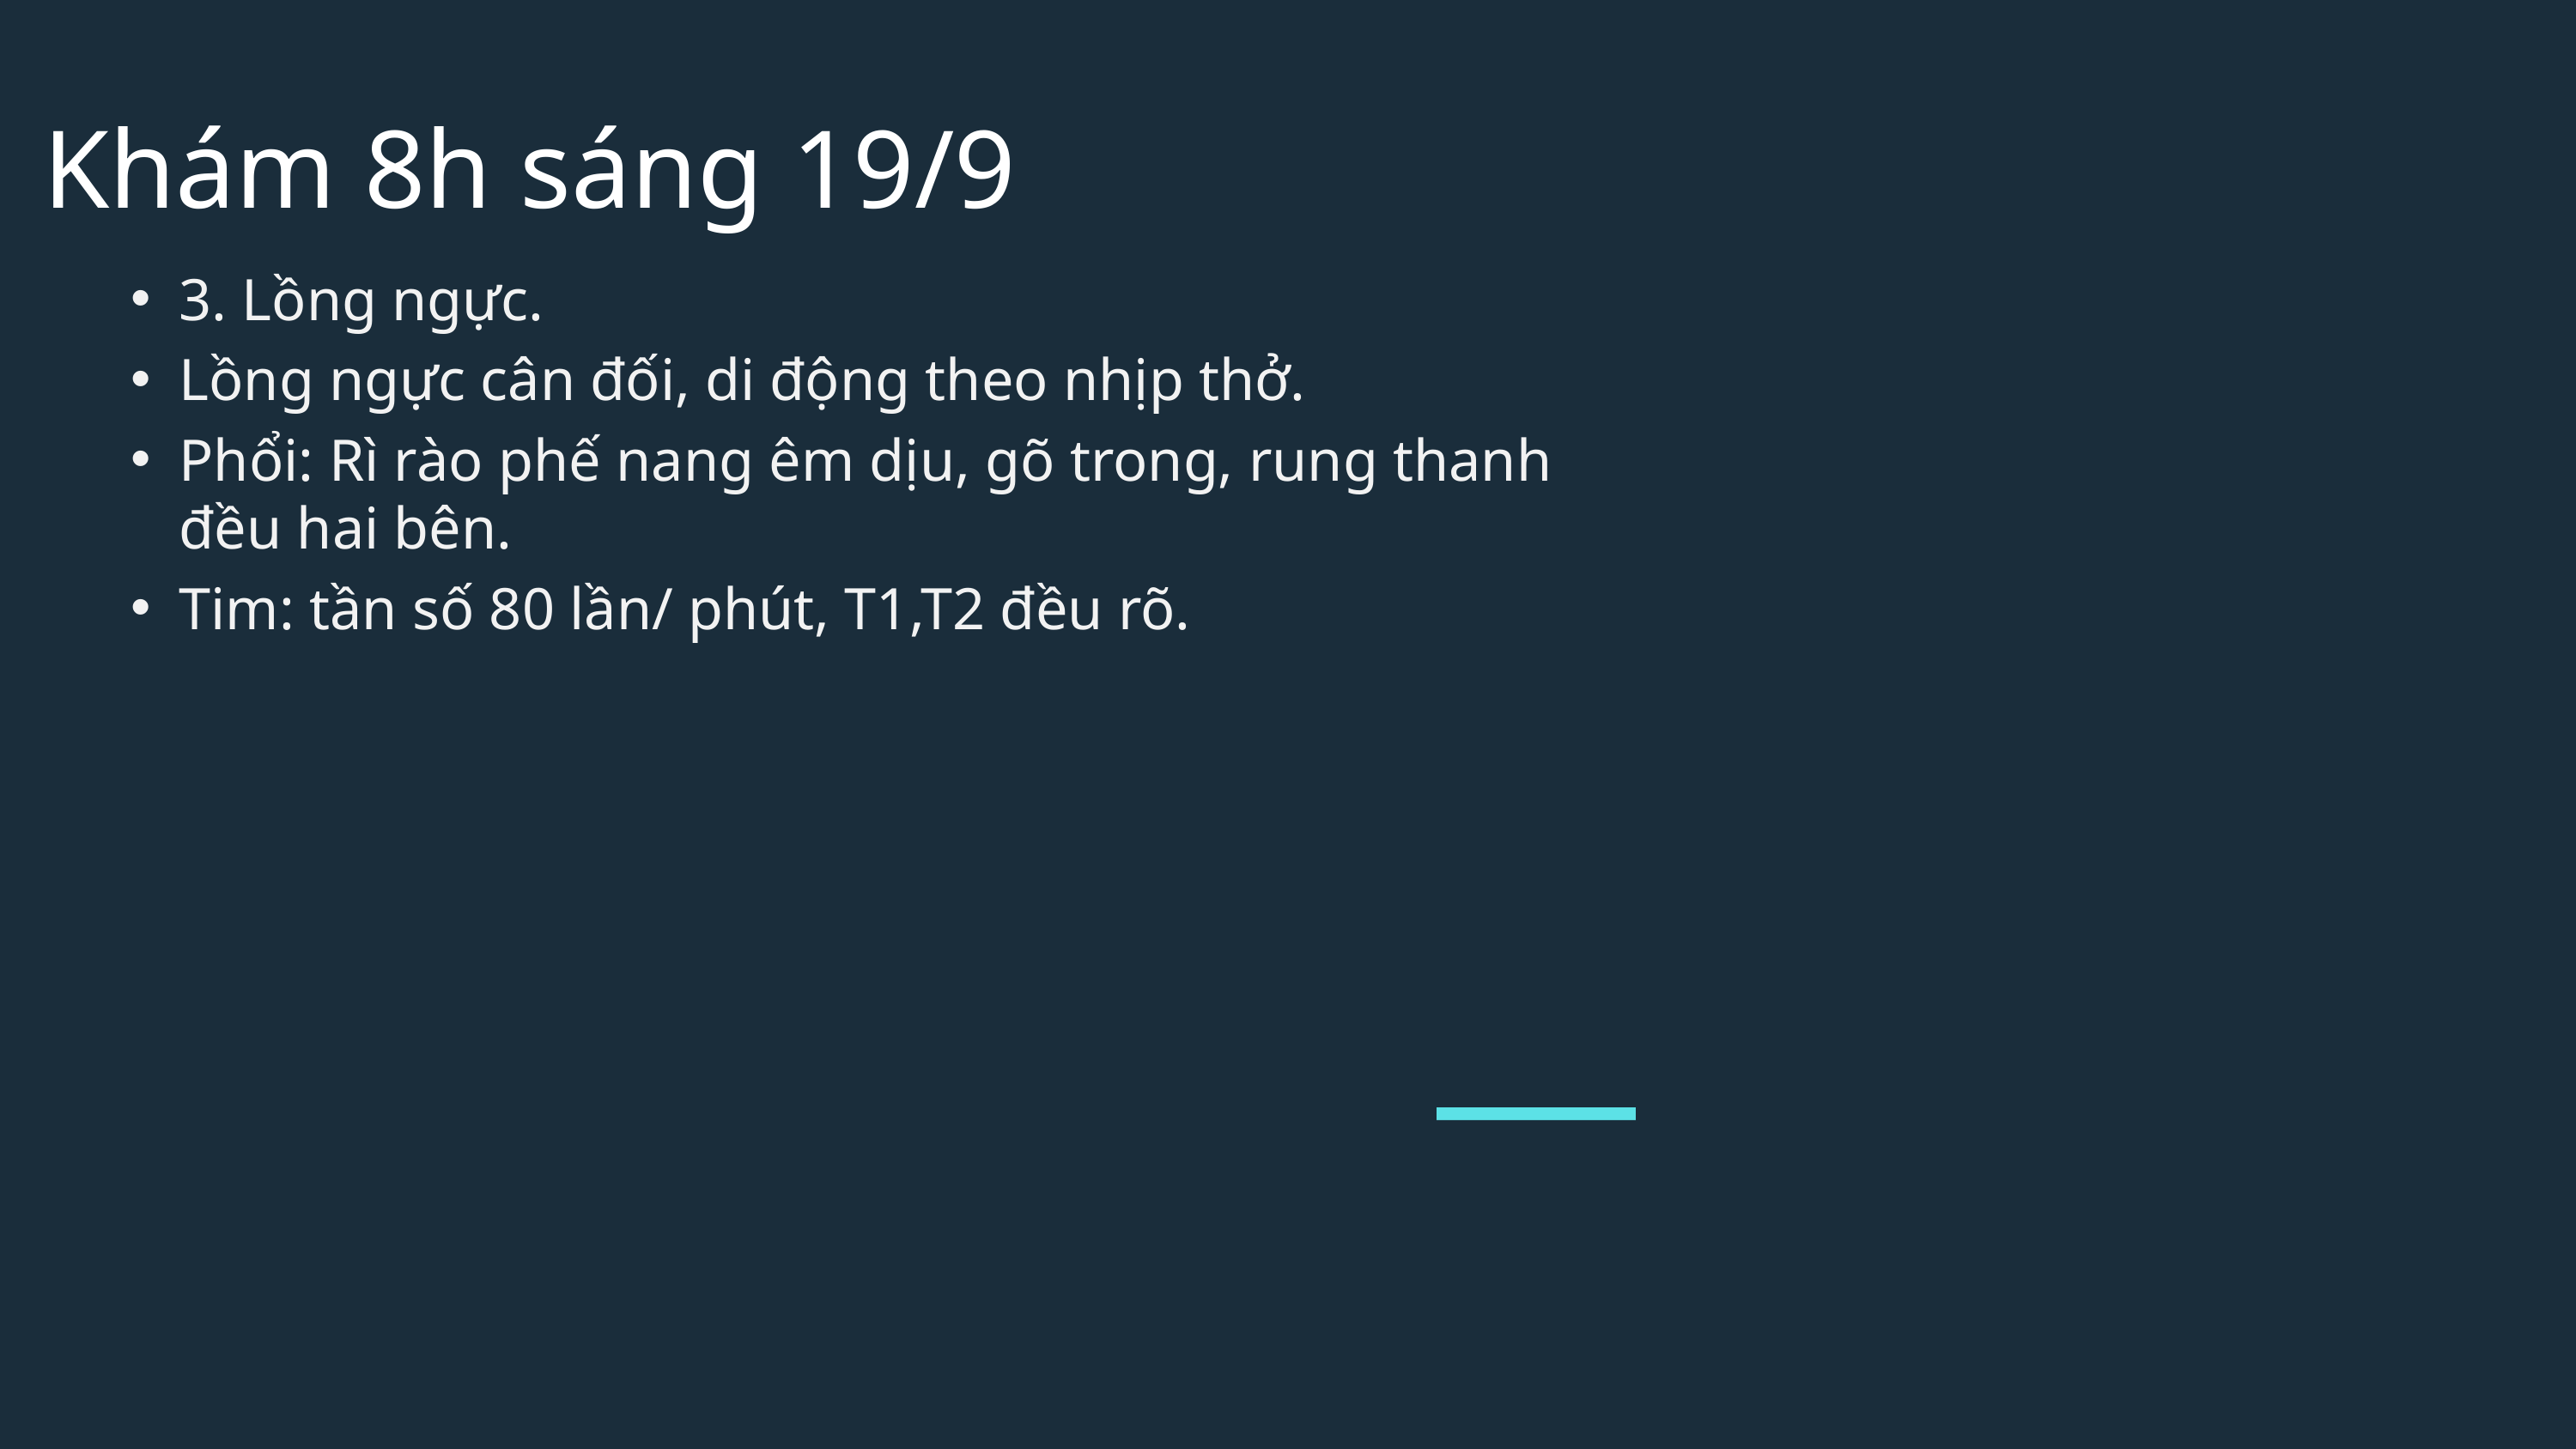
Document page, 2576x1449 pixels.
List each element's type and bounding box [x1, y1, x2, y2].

text_box [0, 0, 2576, 1449]
picture [1437, 1106, 1637, 1121]
